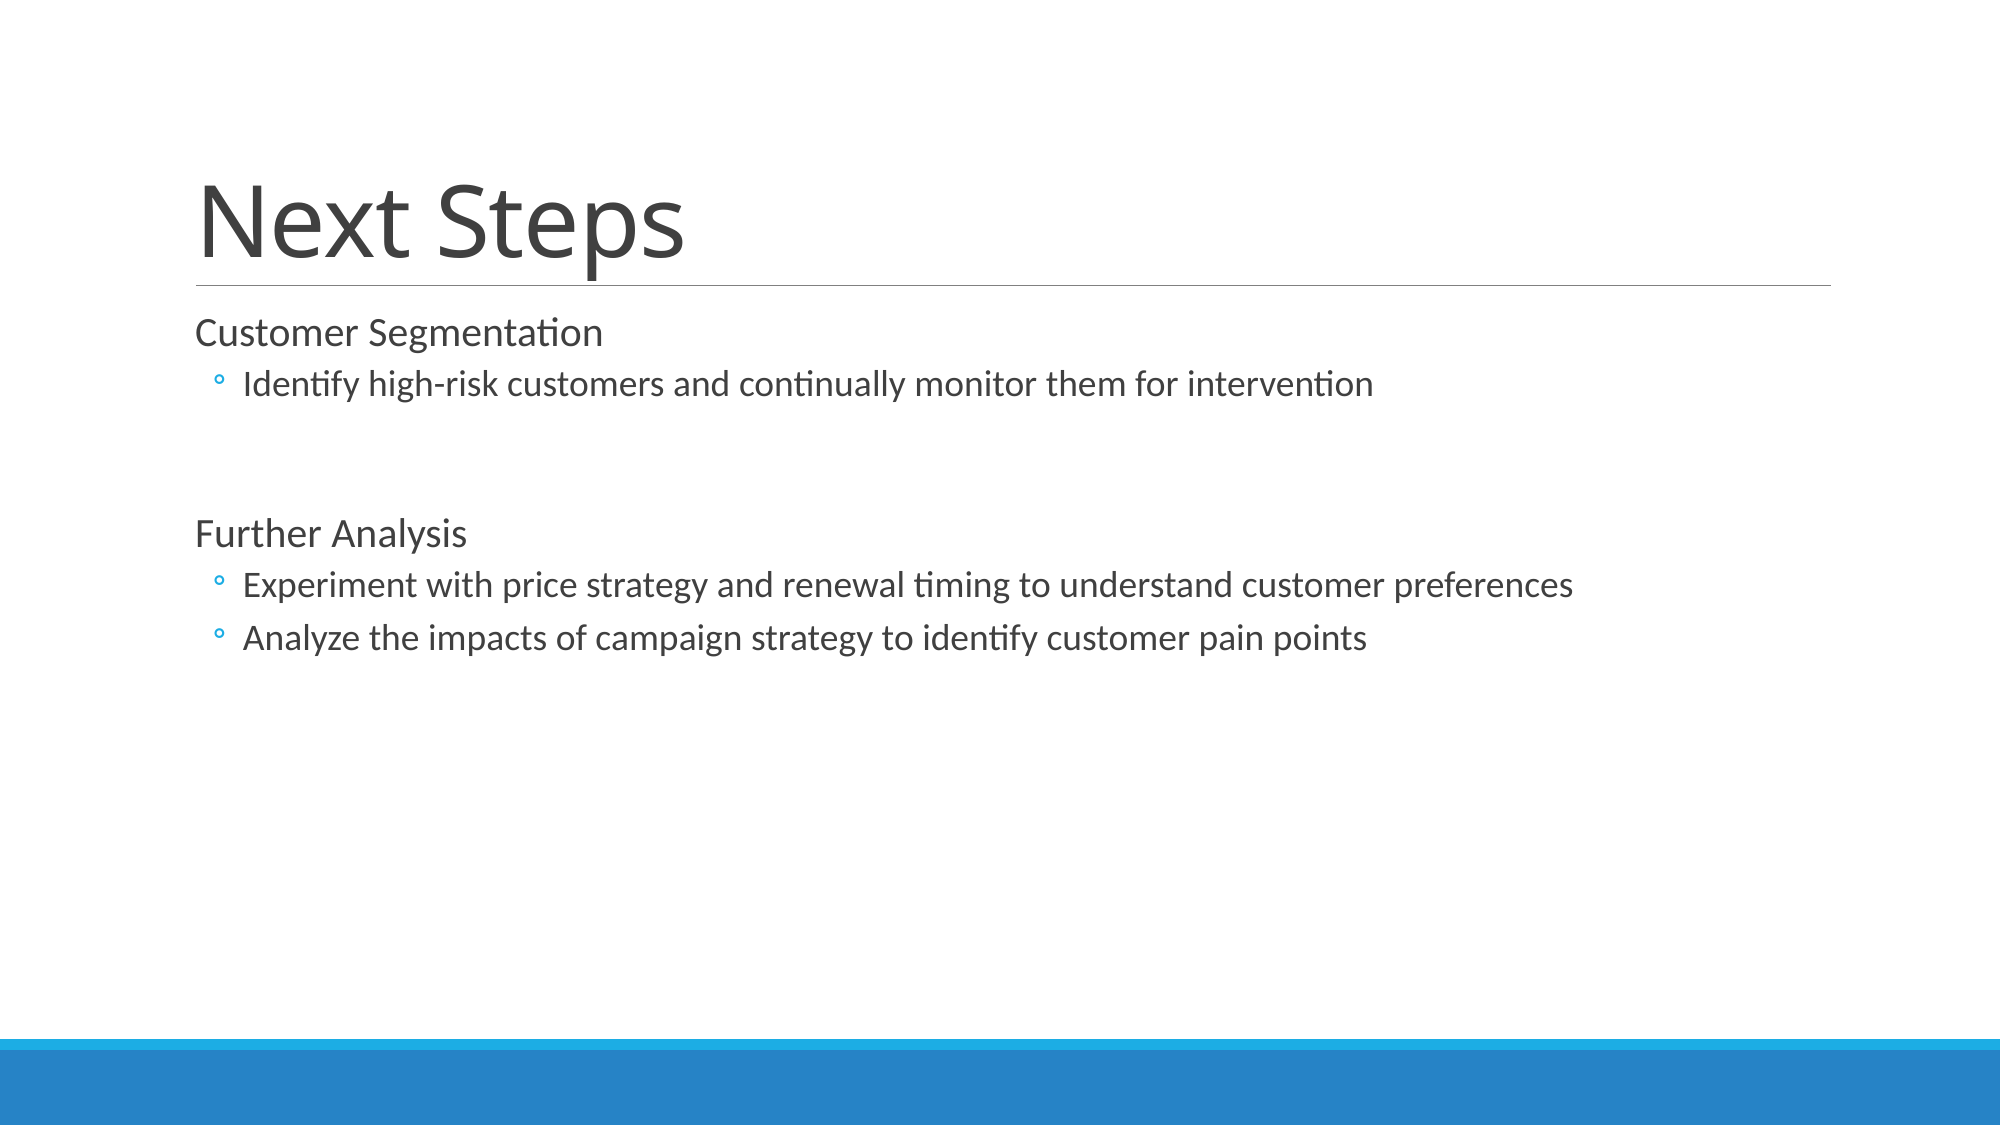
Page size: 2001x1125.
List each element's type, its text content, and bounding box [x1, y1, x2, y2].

title Next Steps [180, 47, 1830, 285]
list Customer Segmentation Identify high-risk customers and continually monitor them for intervention Further Analysis Experiment with price strategy and renewal timing to understand customer preferences Analyze the impacts of campaign strategy to identify customer pain points [180, 302, 1830, 963]
